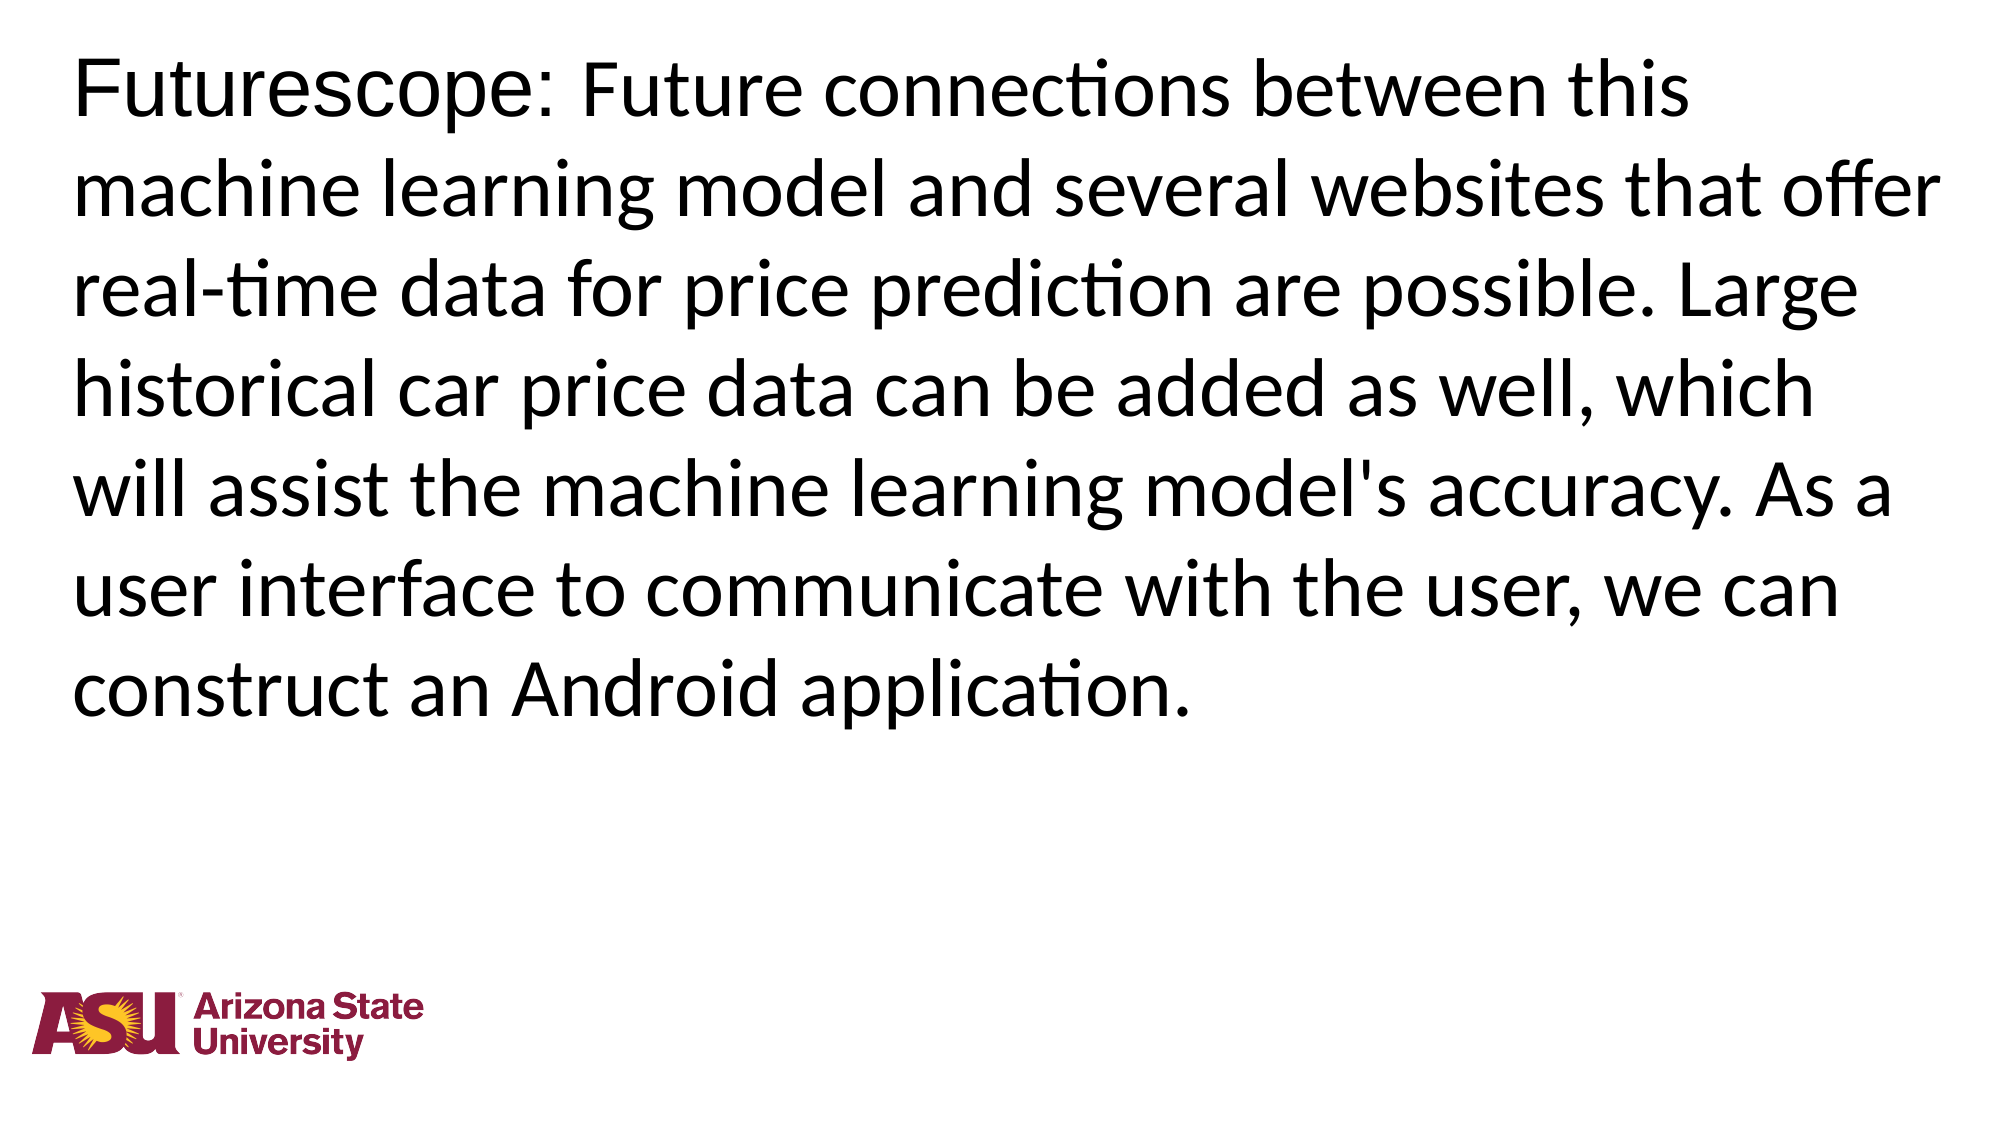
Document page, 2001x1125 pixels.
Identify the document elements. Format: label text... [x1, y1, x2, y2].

text_box Futurescope: Future connections between this machine learning model and several websites that offer real-time data for price prediction are possible. Large historical car price data can be added as well, which will assist the machine learning model's accuracy. As a user interface to communicate with the user, we can construct an Android application. [57, 26, 1968, 741]
picture [0, 961, 456, 1085]
